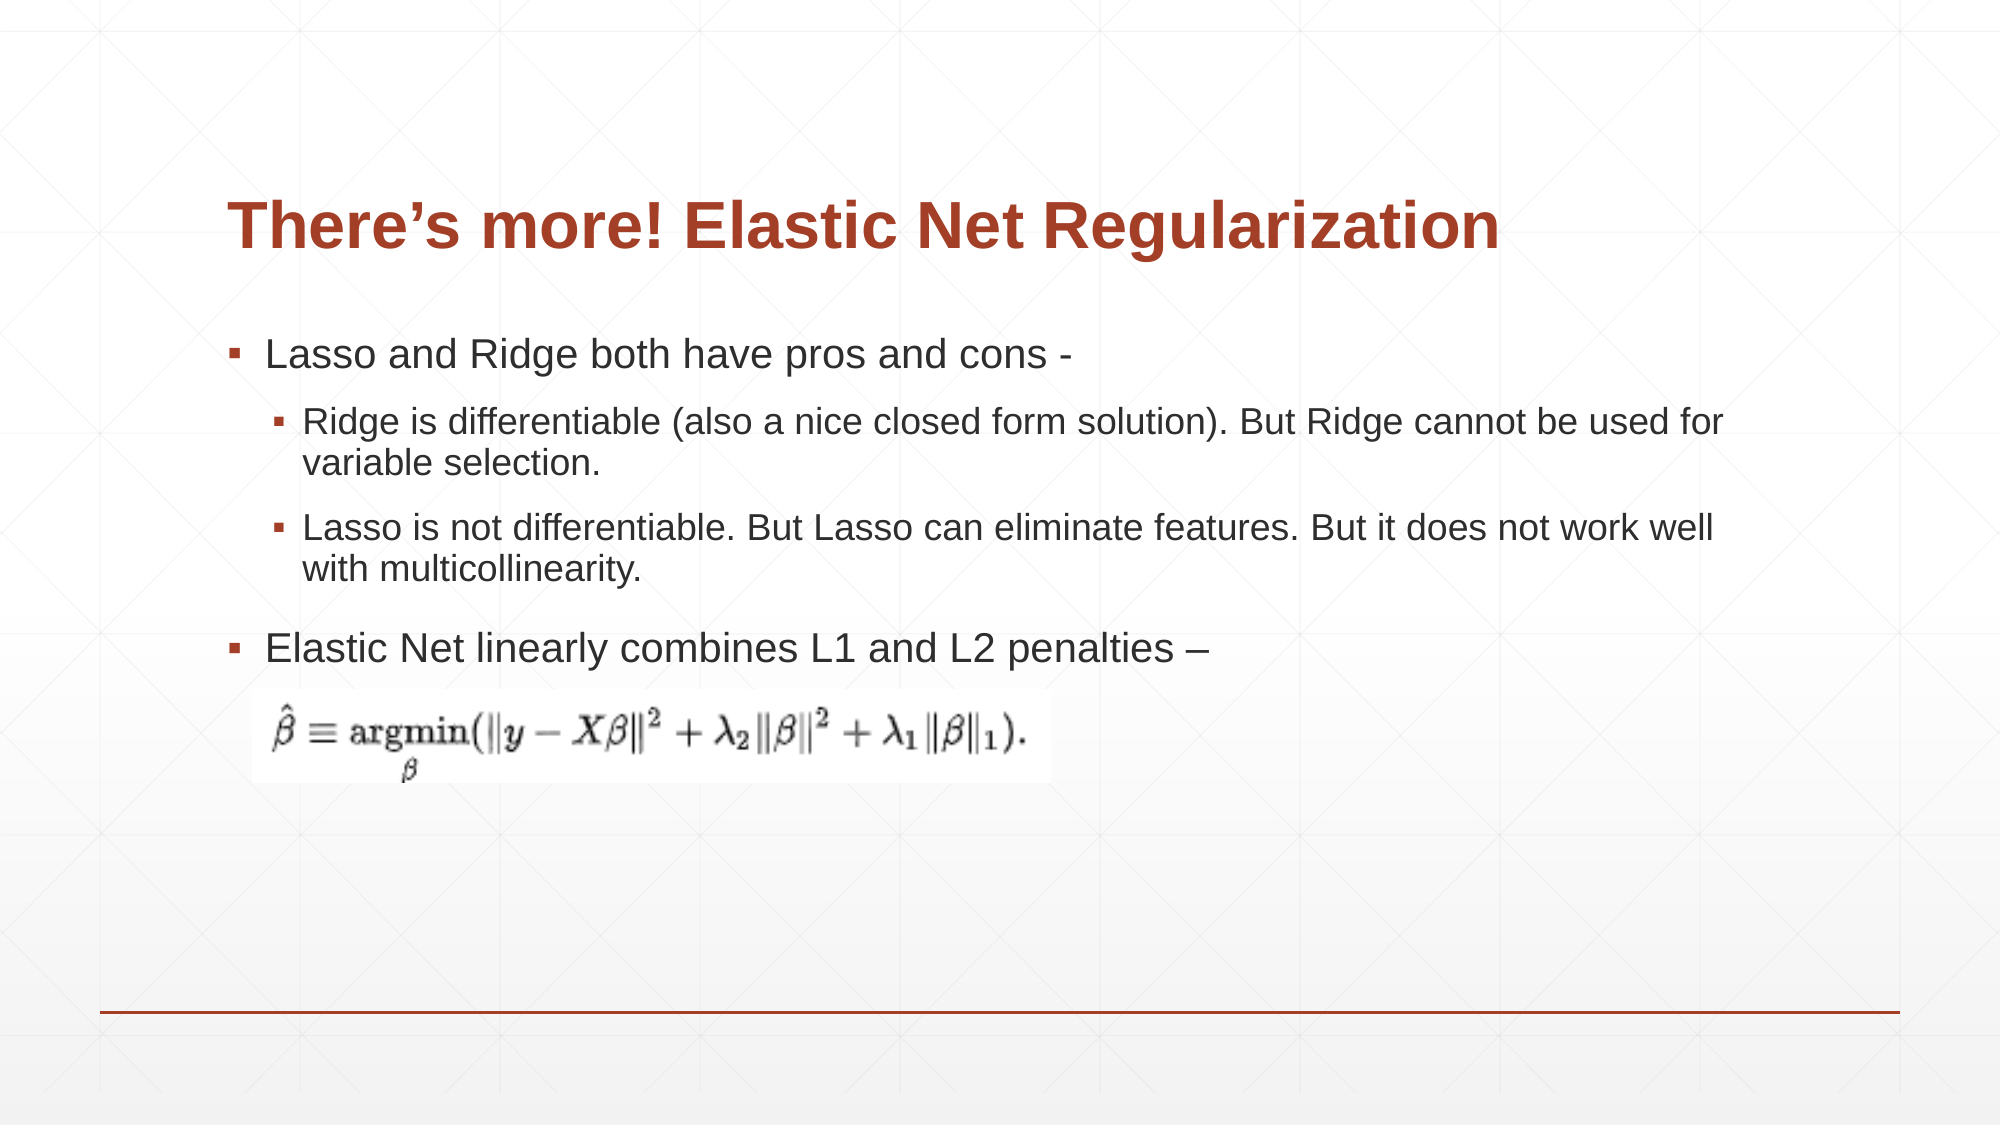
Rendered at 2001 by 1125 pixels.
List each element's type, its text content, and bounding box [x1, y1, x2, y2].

list Lasso and Ridge both have pros and cons - Ridge is differentiable (also a nice closed form solution). But Ridge cannot be used for variable selection. Lasso is not differentiable. But Lasso can eliminate features. But it does not work well with multicollinearity. Elastic Net linearly combines L1 and L2 penalties – [212, 324, 1758, 950]
title There’s more! Elastic Net Regularization [212, 82, 1788, 271]
picture [252, 689, 1051, 783]
